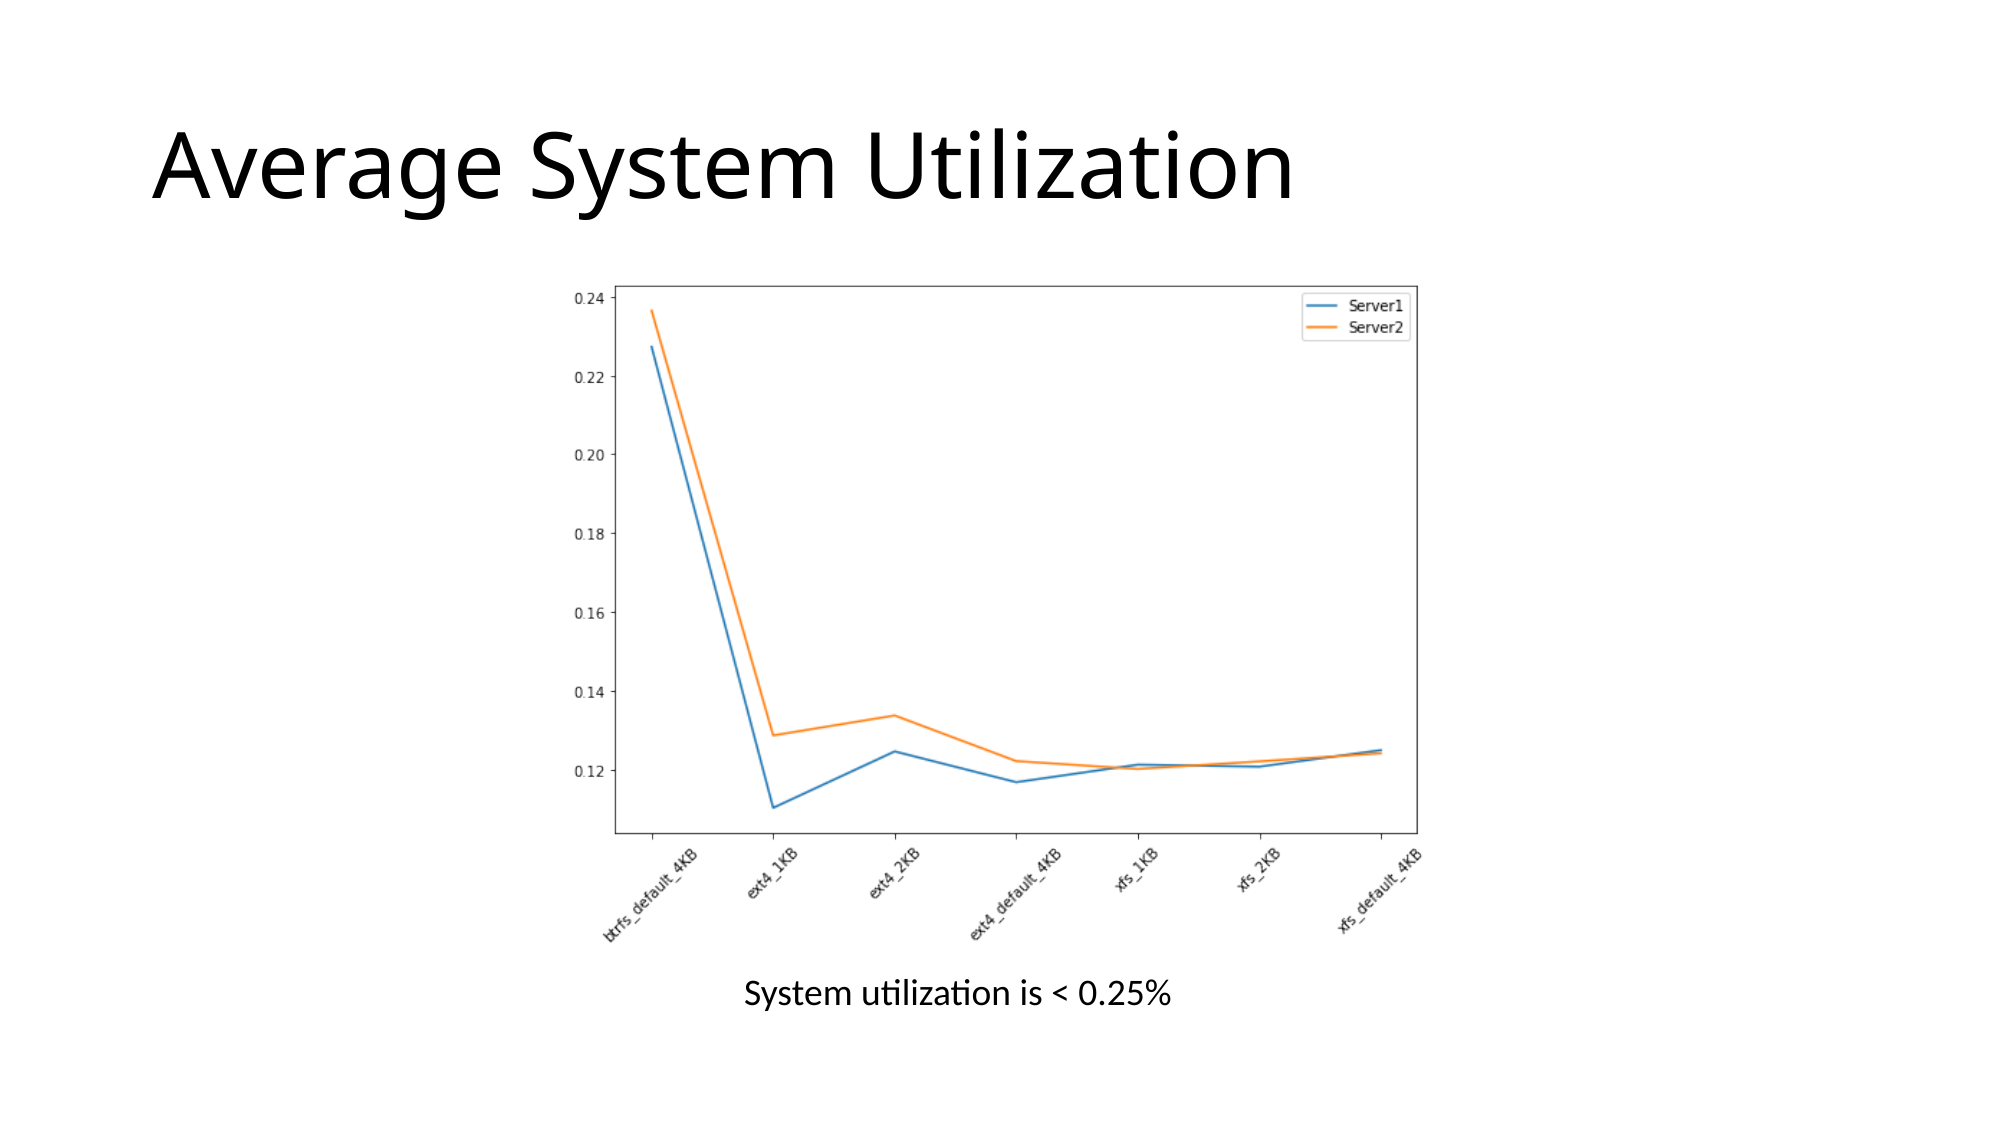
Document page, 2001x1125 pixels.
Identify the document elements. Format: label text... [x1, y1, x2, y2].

text_box System utilization is < 0.25% [729, 960, 1271, 1021]
title Average System Utilization [137, 59, 1863, 278]
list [563, 277, 1437, 954]
